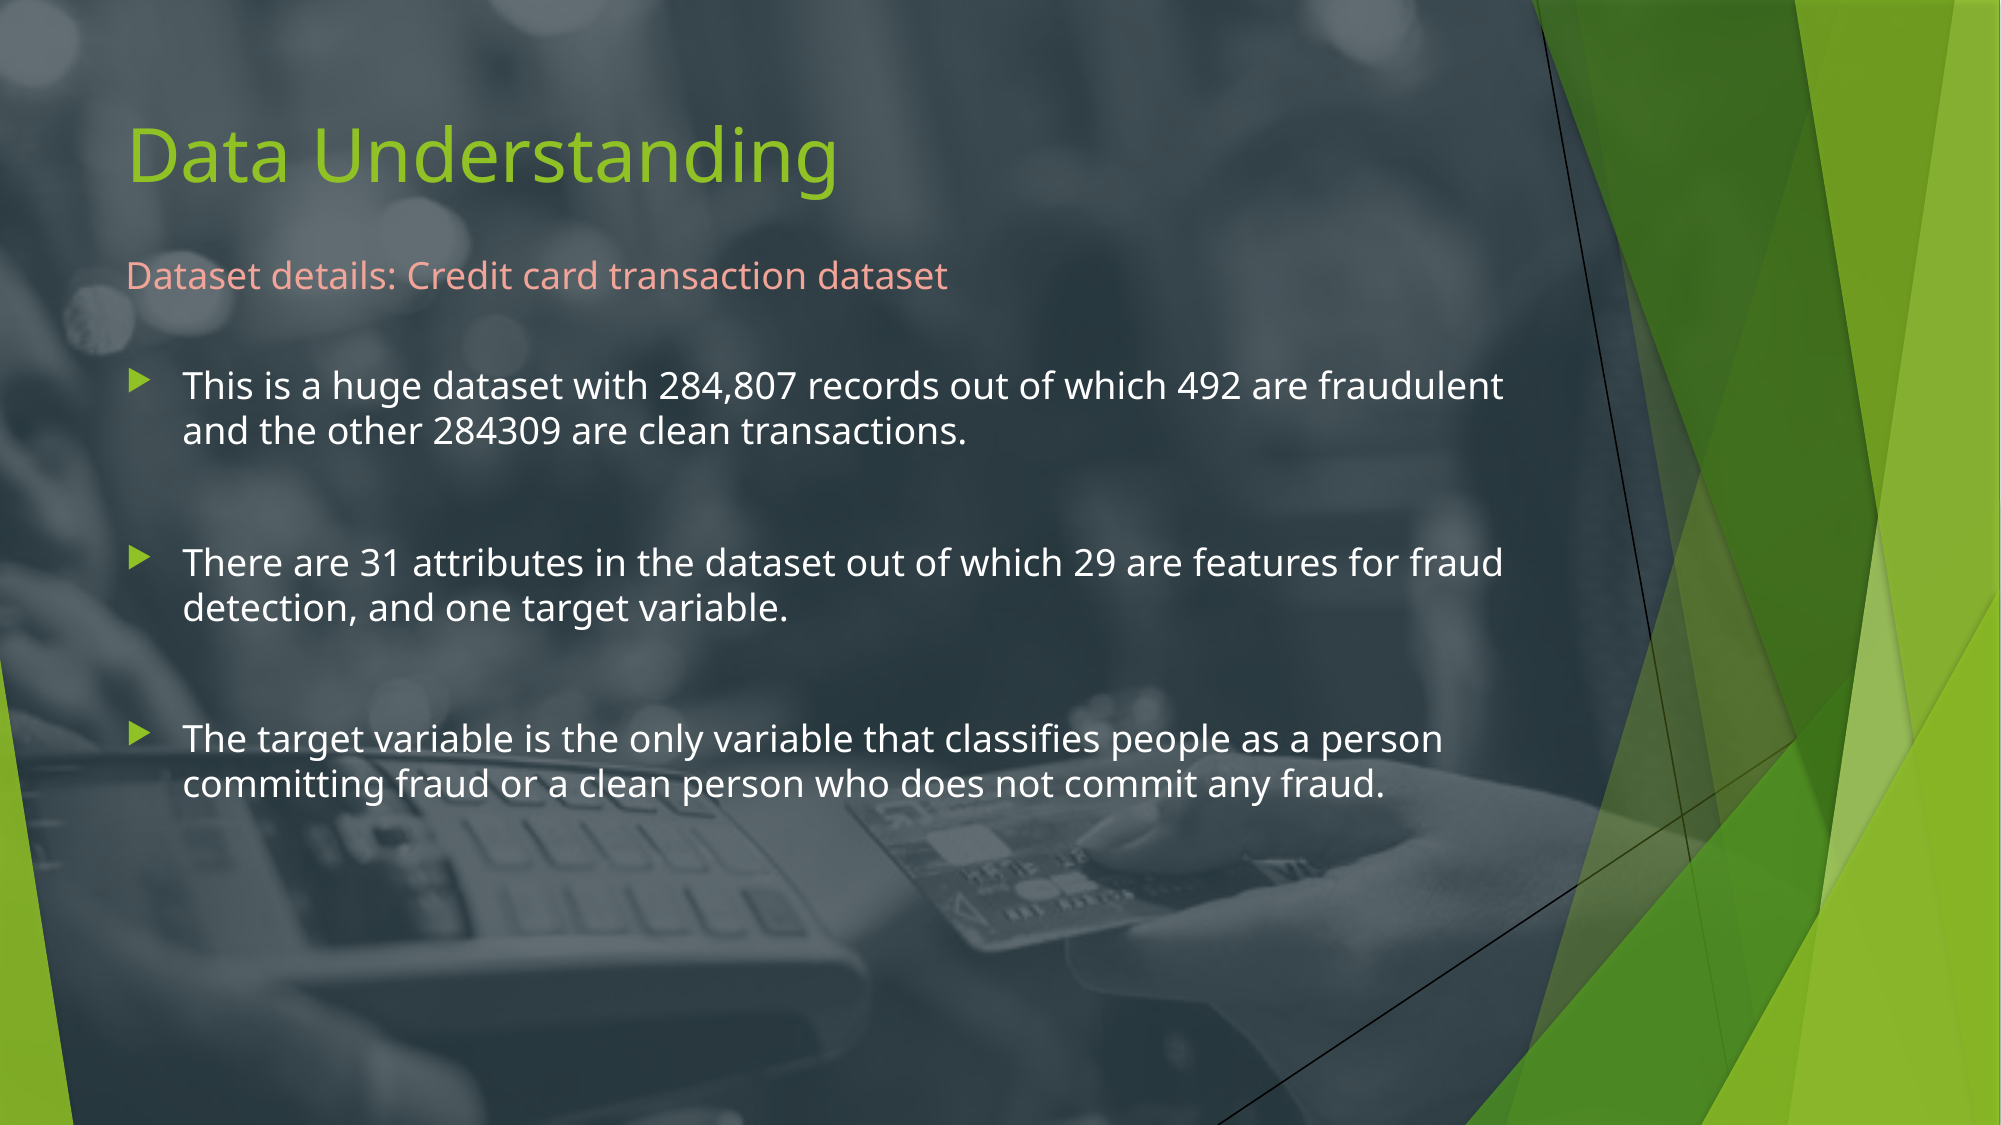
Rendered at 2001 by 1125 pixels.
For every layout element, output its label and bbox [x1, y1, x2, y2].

text_box [0, 0, 2000, 1125]
